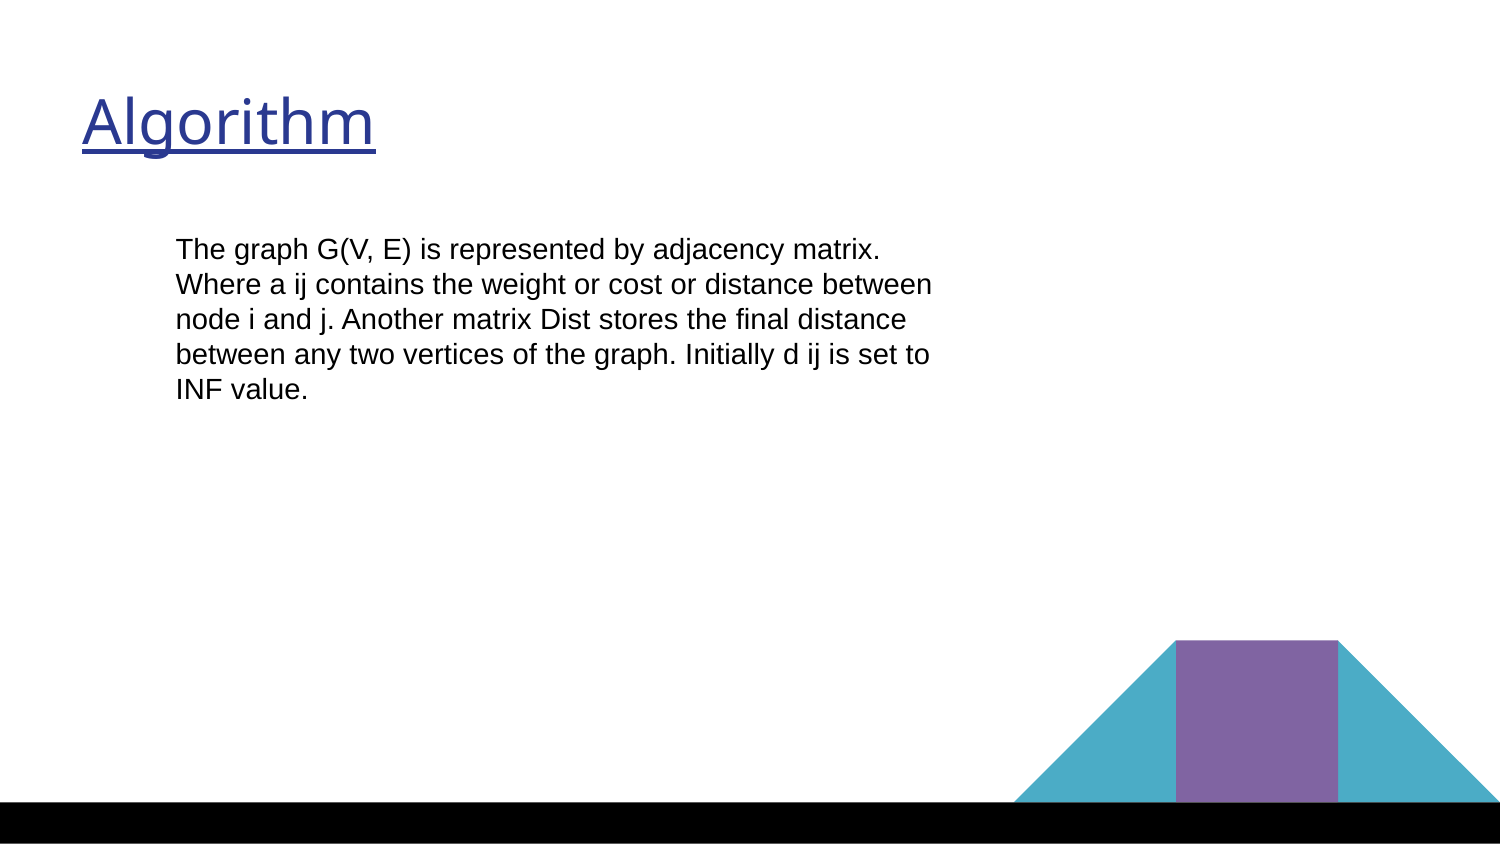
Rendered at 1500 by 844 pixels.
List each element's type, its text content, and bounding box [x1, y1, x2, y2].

text_box The graph G(V, E) is represented by adjacency matrix. Where a ij contains the weight or cost or distance between node i and j. Another matrix Dist stores the final distance between any two vertices of the graph. Initially d ij is set to INF value. [160, 215, 1500, 763]
text_box Algorithm [51, 67, 1449, 167]
